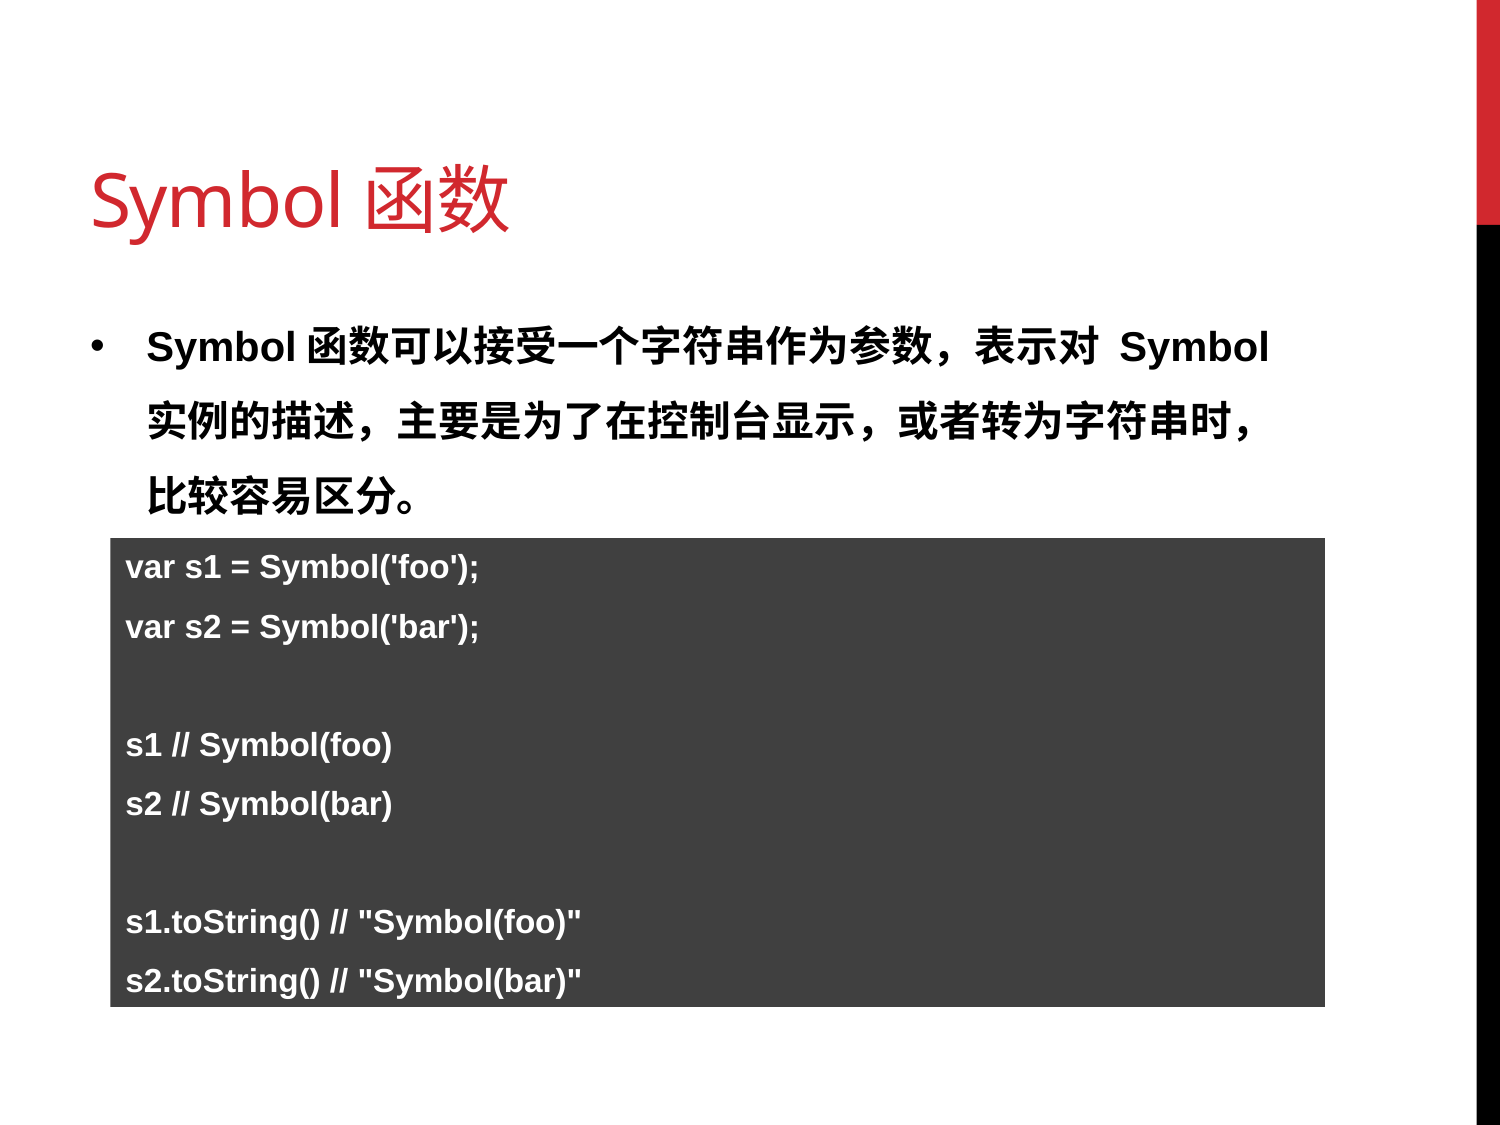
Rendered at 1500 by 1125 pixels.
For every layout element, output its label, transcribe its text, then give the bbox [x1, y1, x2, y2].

list Symbol函数可以接受一个字符串作为参数，表示对 Symbol 实例的描述，主要是为了在控制台显示，或者转为字符串时，比较容易区分。 [75, 287, 1325, 1005]
title Symbol函数 [75, 25, 1025, 250]
text_box var s1 = Symbol('foo'); var s2 = Symbol('bar'); s1 // Symbol(foo) s2 // Symbol(bar) s1.toString() // "Symbol(foo)" s2.toString() // "Symbol(bar)" [110, 538, 1325, 1007]
